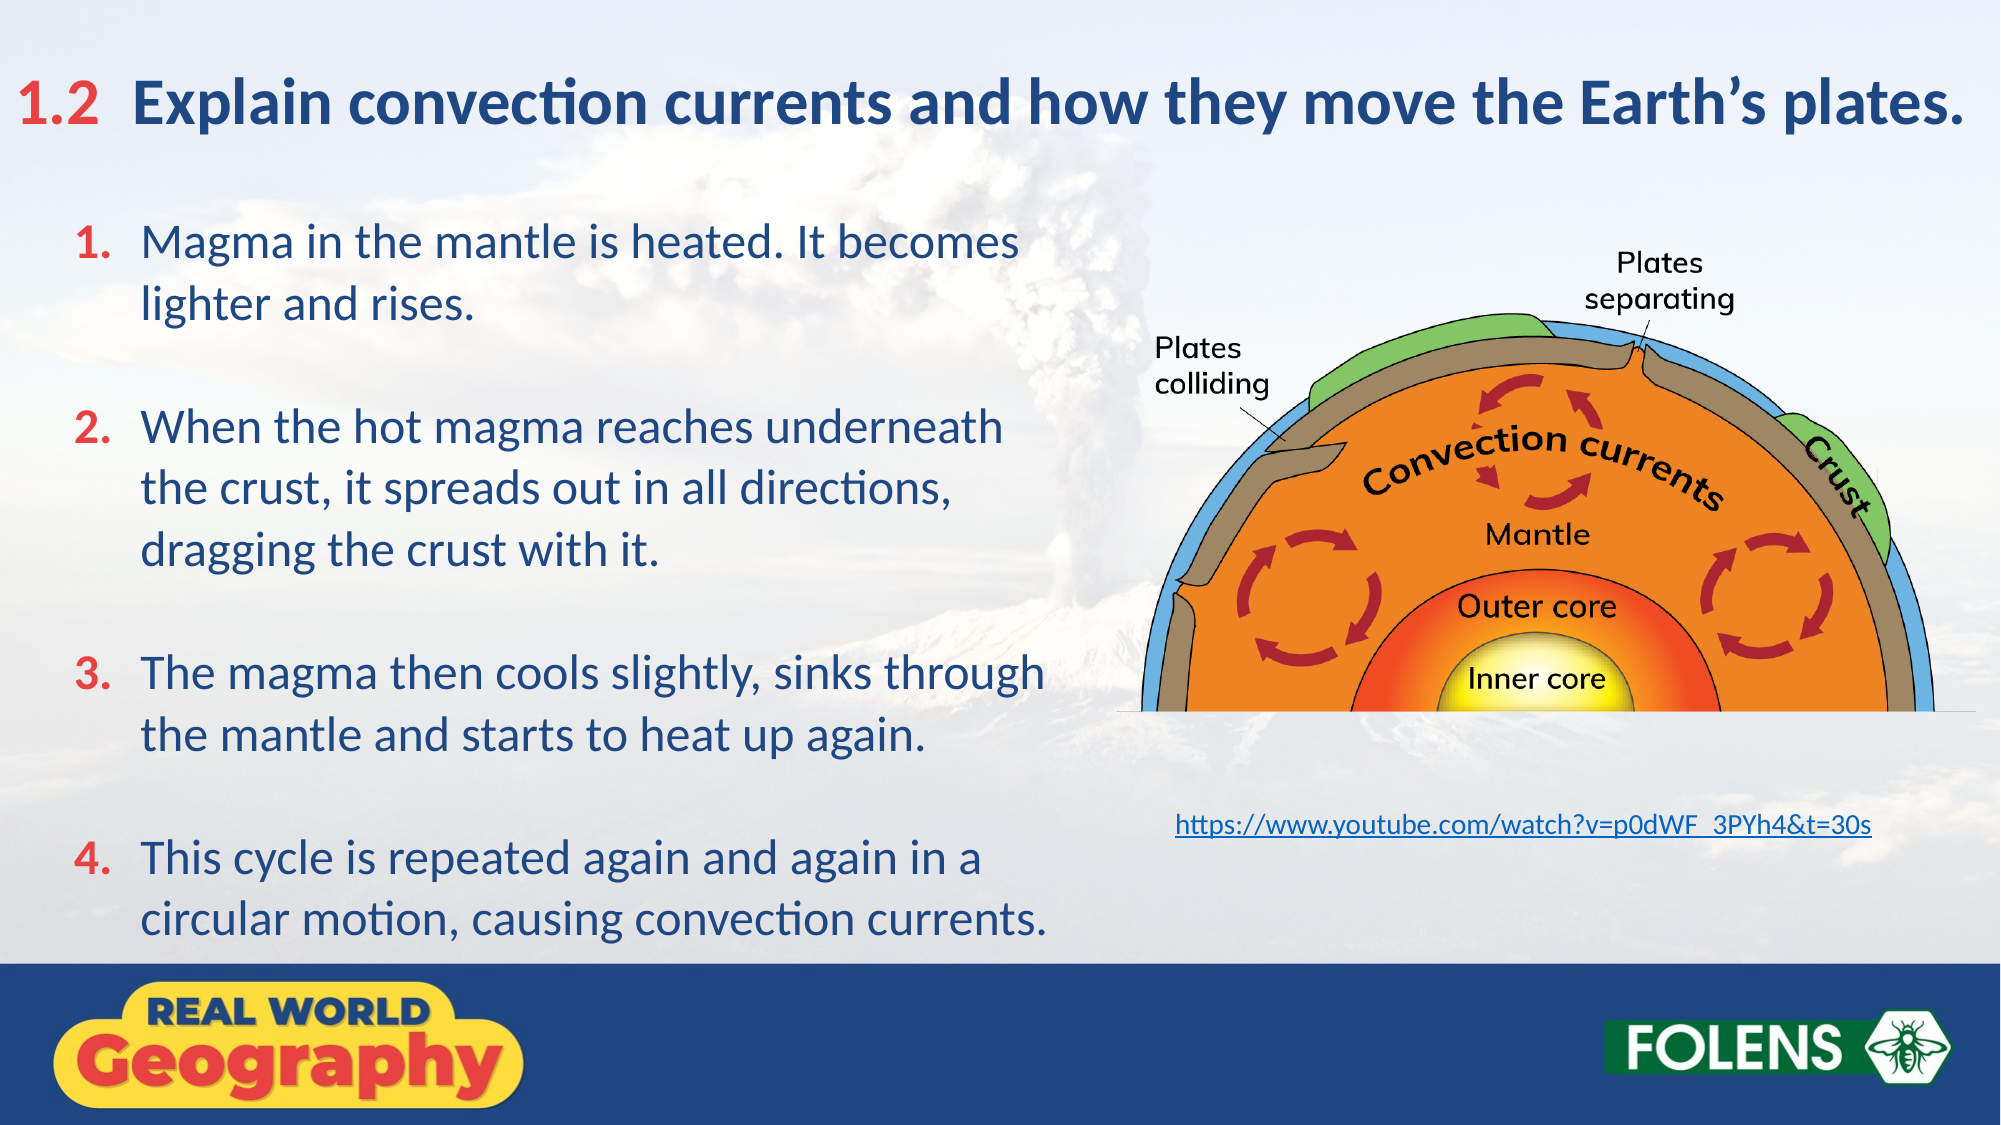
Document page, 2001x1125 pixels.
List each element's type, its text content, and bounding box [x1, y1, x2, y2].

text_box https://www.youtube.com/watch?v=p0dWF_3PYh4&t=30s [1160, 790, 1930, 856]
text_box 1.2 Explain convection currents and how they move the Earth’s plates. [0, 59, 2000, 251]
text_box 1. Magma in the mantle is heated. It becomes lighter and rises. 2. When the hot magma reaches underneath the crust, it spreads out in all directions, dragging the crust with it. 3. The magma then cools slightly, sinks through the mantle and starts to heat up again. 4. This cycle is repeated again and again in a circular motion, causing convection currents. [59, 200, 1069, 893]
picture [0, 0, 2001, 1125]
